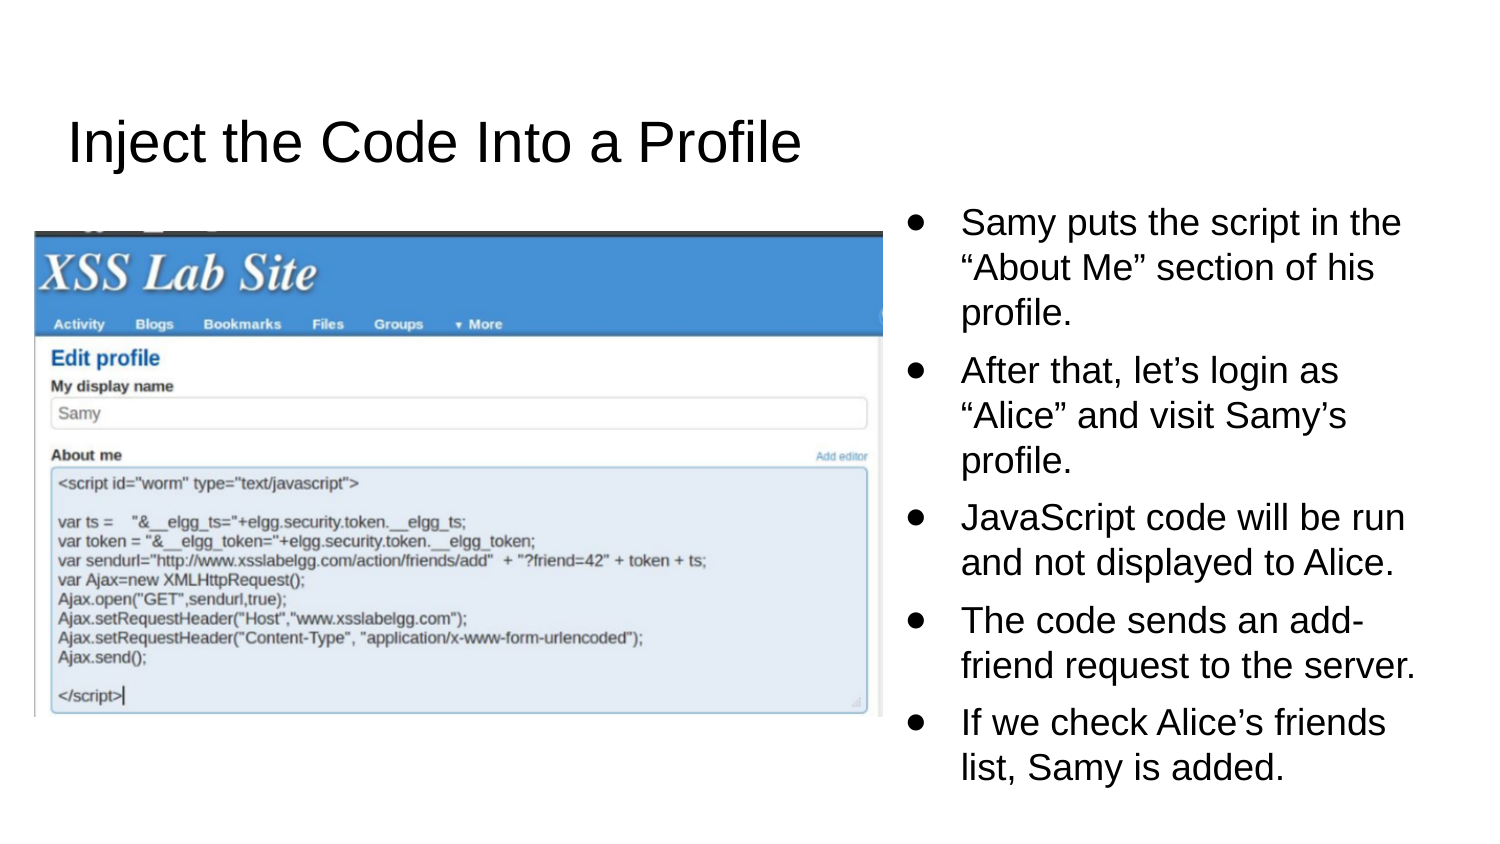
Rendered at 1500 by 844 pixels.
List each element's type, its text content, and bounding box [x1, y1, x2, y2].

title Inject the Code Into a Profile [33, 89, 1432, 184]
picture [33, 230, 883, 718]
text_box Samy puts the script in the “About Me” section of his profile. After that, let’s login as “Alice” and visit Samy’s profile. JavaScript code will be run and not displayed to Alice. The code sends an add-friend request to the server. If we check Alice’s friends list, Samy is added. [870, 183, 1466, 795]
